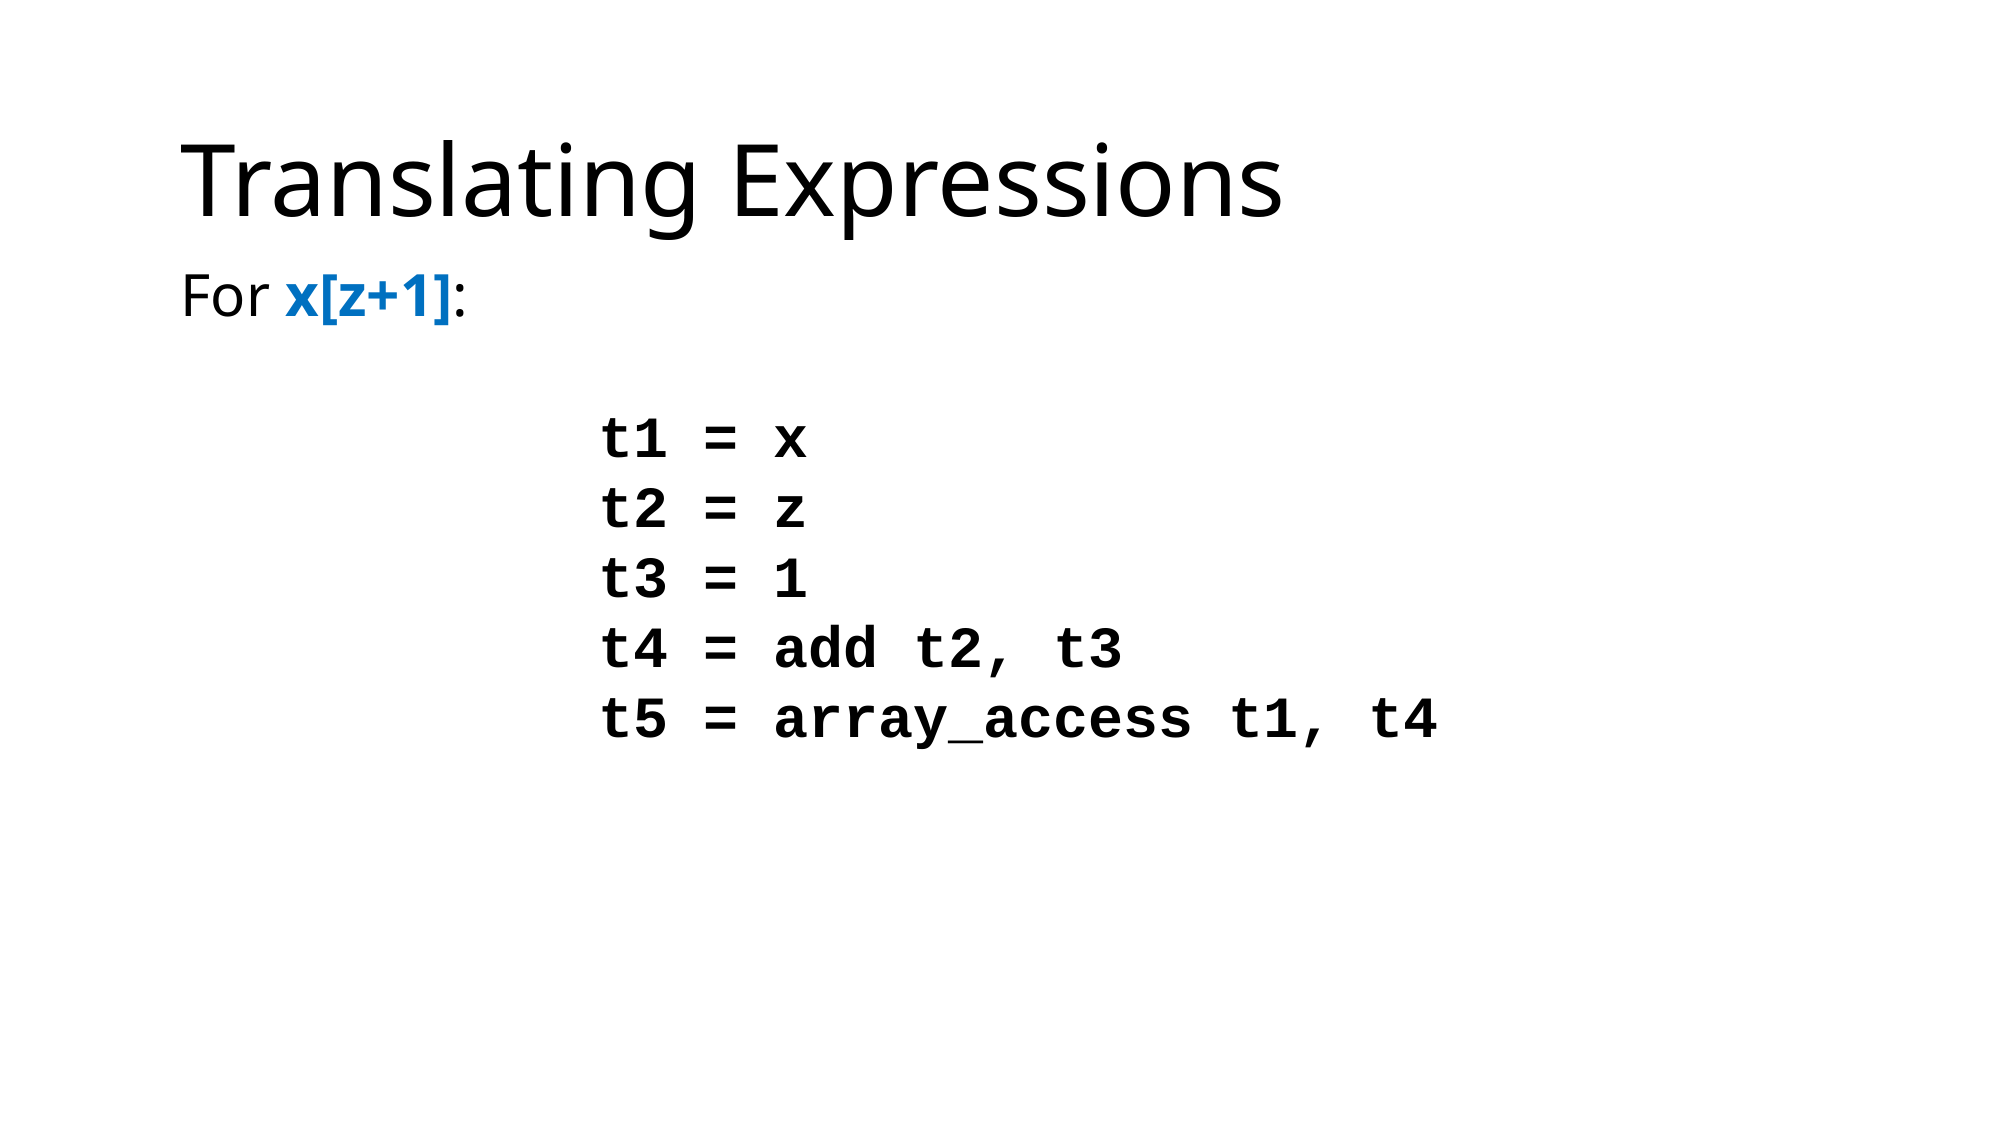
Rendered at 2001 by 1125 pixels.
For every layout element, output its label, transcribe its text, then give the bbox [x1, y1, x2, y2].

text_box For x[z+1]: [165, 250, 1913, 406]
text_box t1 = x t2 = z t3 = 1 t4 = add t2, t3 t5 = array_access t1, t4 [583, 392, 1473, 757]
text_box Translating Expressions [165, 109, 1829, 245]
